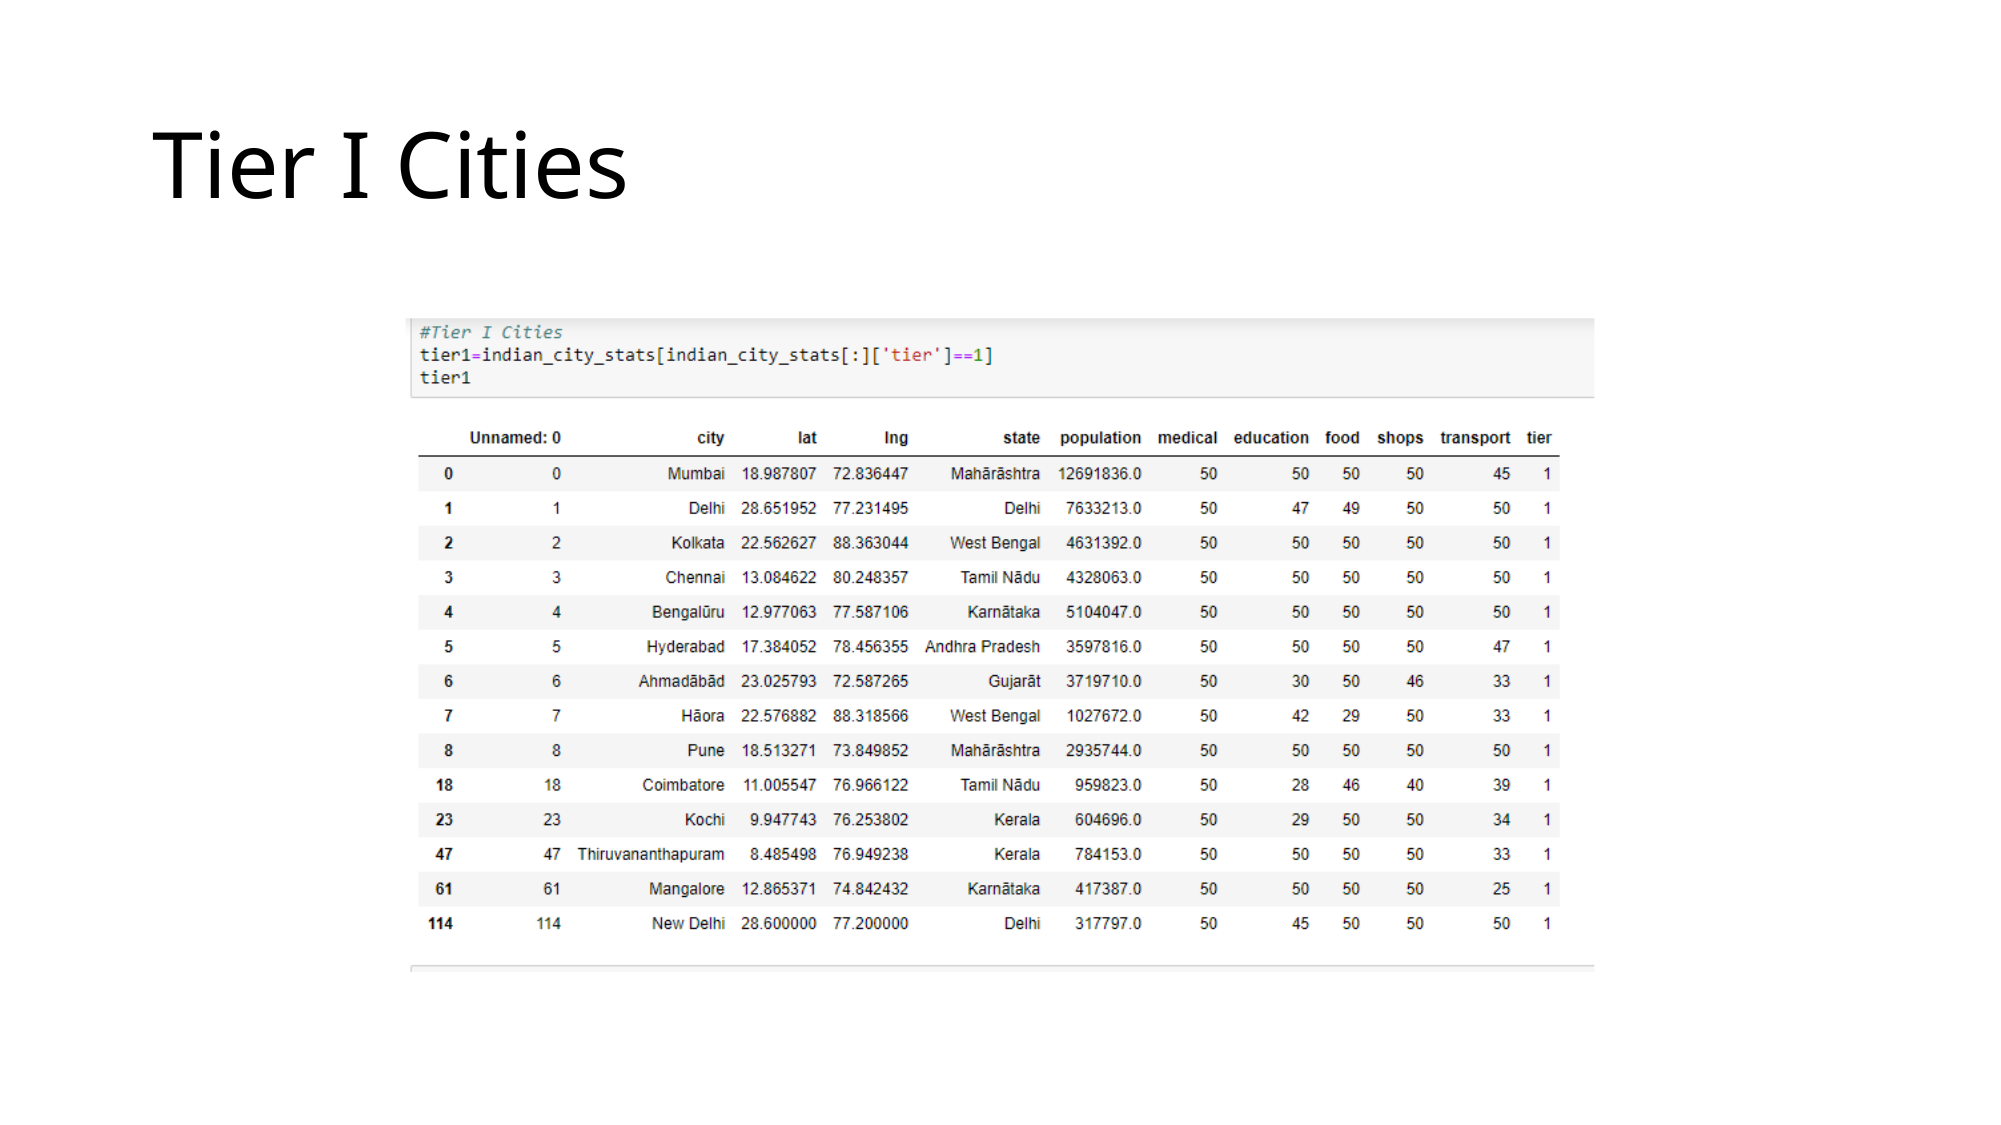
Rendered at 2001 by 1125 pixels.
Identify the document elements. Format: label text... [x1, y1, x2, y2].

title Tier I Cities [137, 59, 1863, 278]
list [405, 317, 1595, 972]
